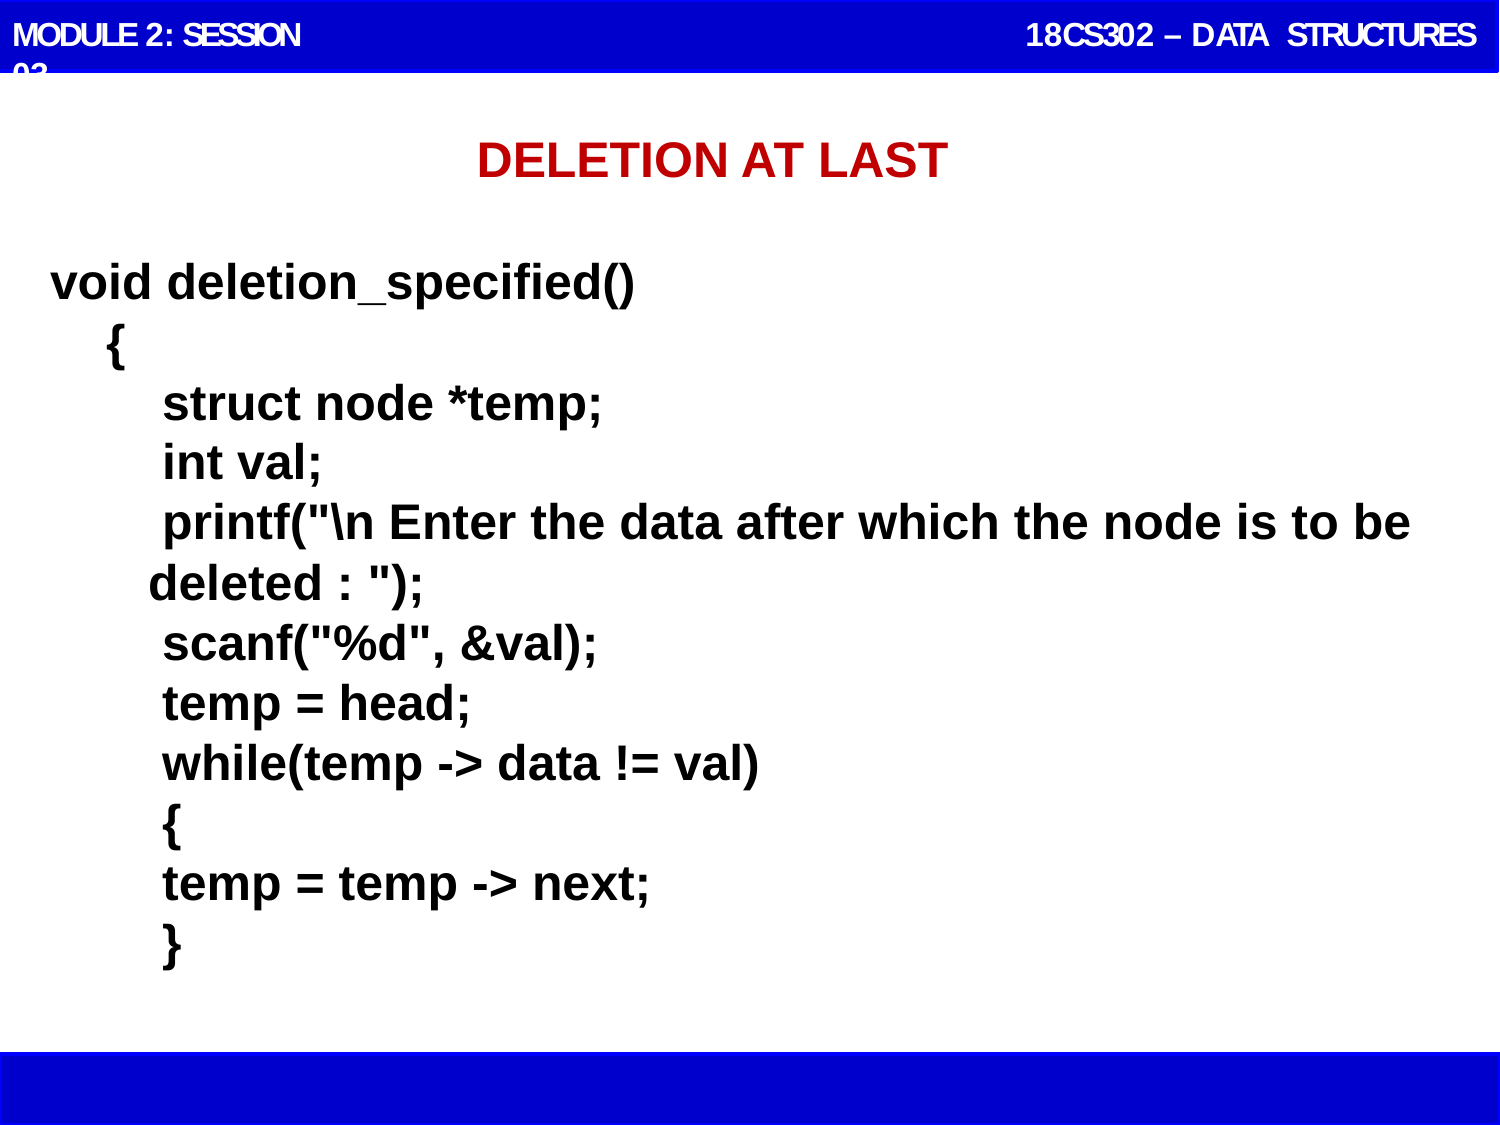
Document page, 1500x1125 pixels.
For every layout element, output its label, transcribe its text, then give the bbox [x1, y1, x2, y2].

list void deletion_specified() { struct node *temp; int val; printf("\n Enter the data after which the node is to be deleted : "); scanf("%d", &val); temp = head; while(temp -> data != val) { temp = temp -> next; } [50, 249, 1450, 1038]
text_box 18CS302 – DATA STRUCTURES [780, 11, 1483, 54]
title DELETION AT LAST [399, 127, 1025, 189]
text_box MODULE 2: SESSION 03 [9, 11, 346, 94]
text_box [0, 0, 1497, 71]
text_box [0, 1054, 1500, 1125]
